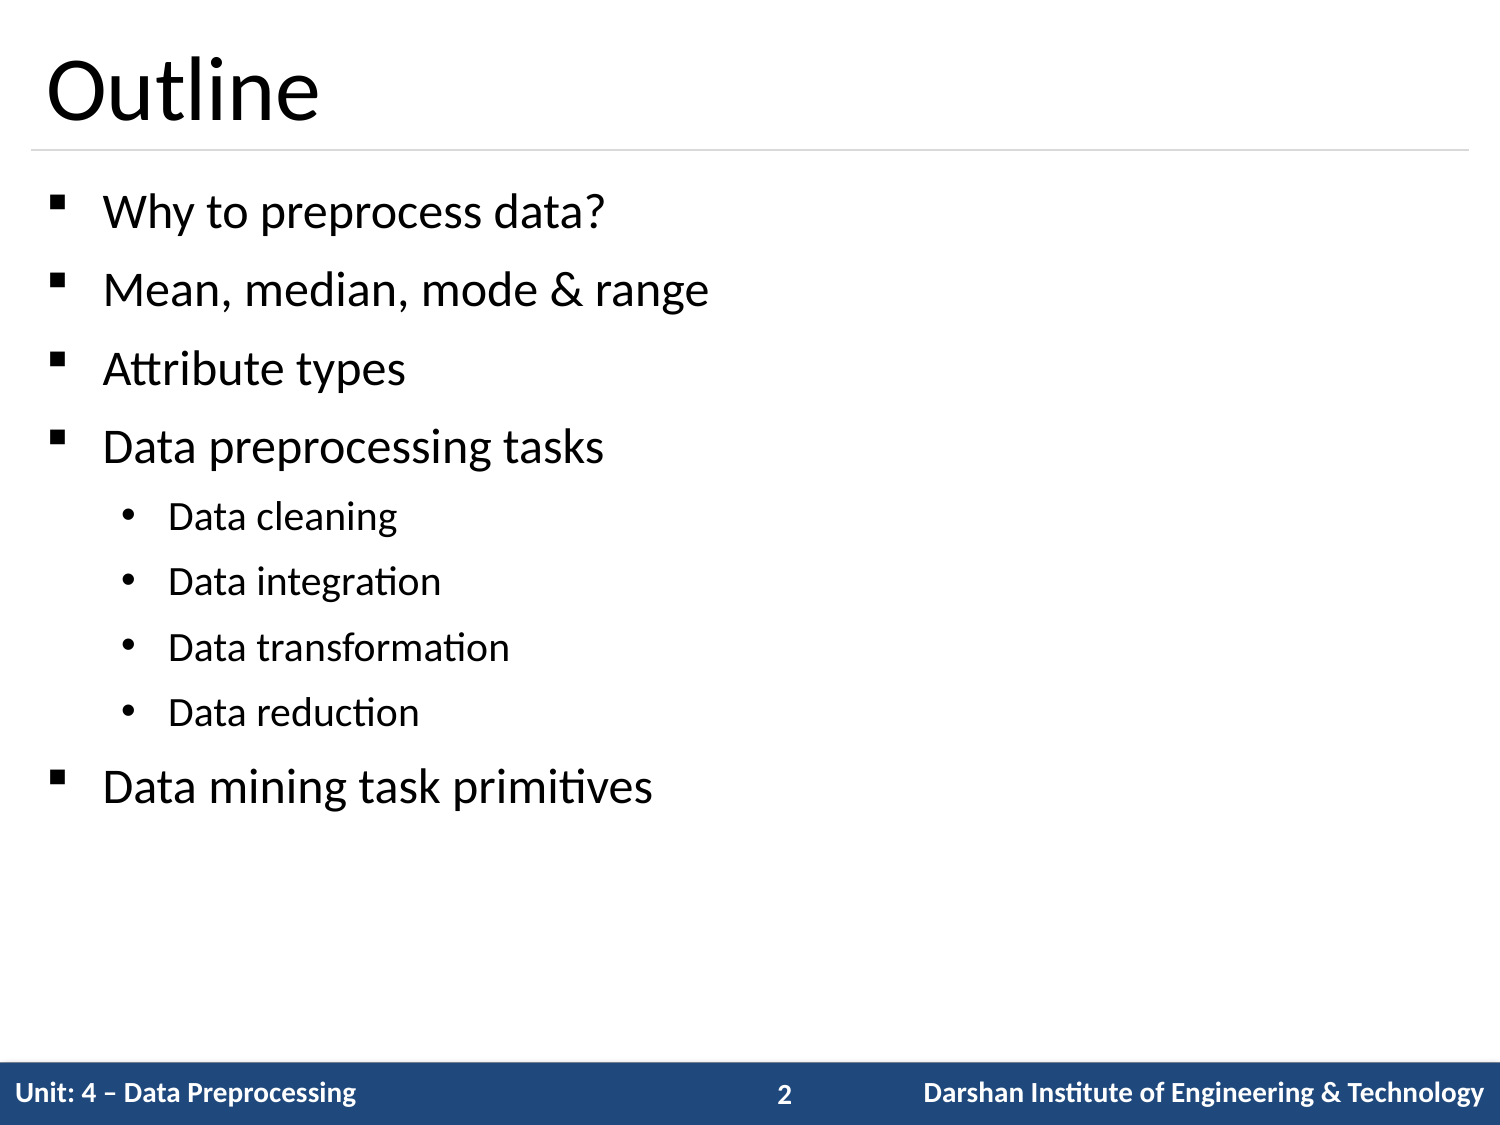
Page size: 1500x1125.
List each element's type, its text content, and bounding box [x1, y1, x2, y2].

list Why to preprocess data? Mean, median, mode & range Attribute types Data preprocessing tasks Data cleaning Data integration Data transformation Data reduction Data mining task primitives [31, 162, 1469, 1038]
title Outline [31, 17, 1469, 150]
